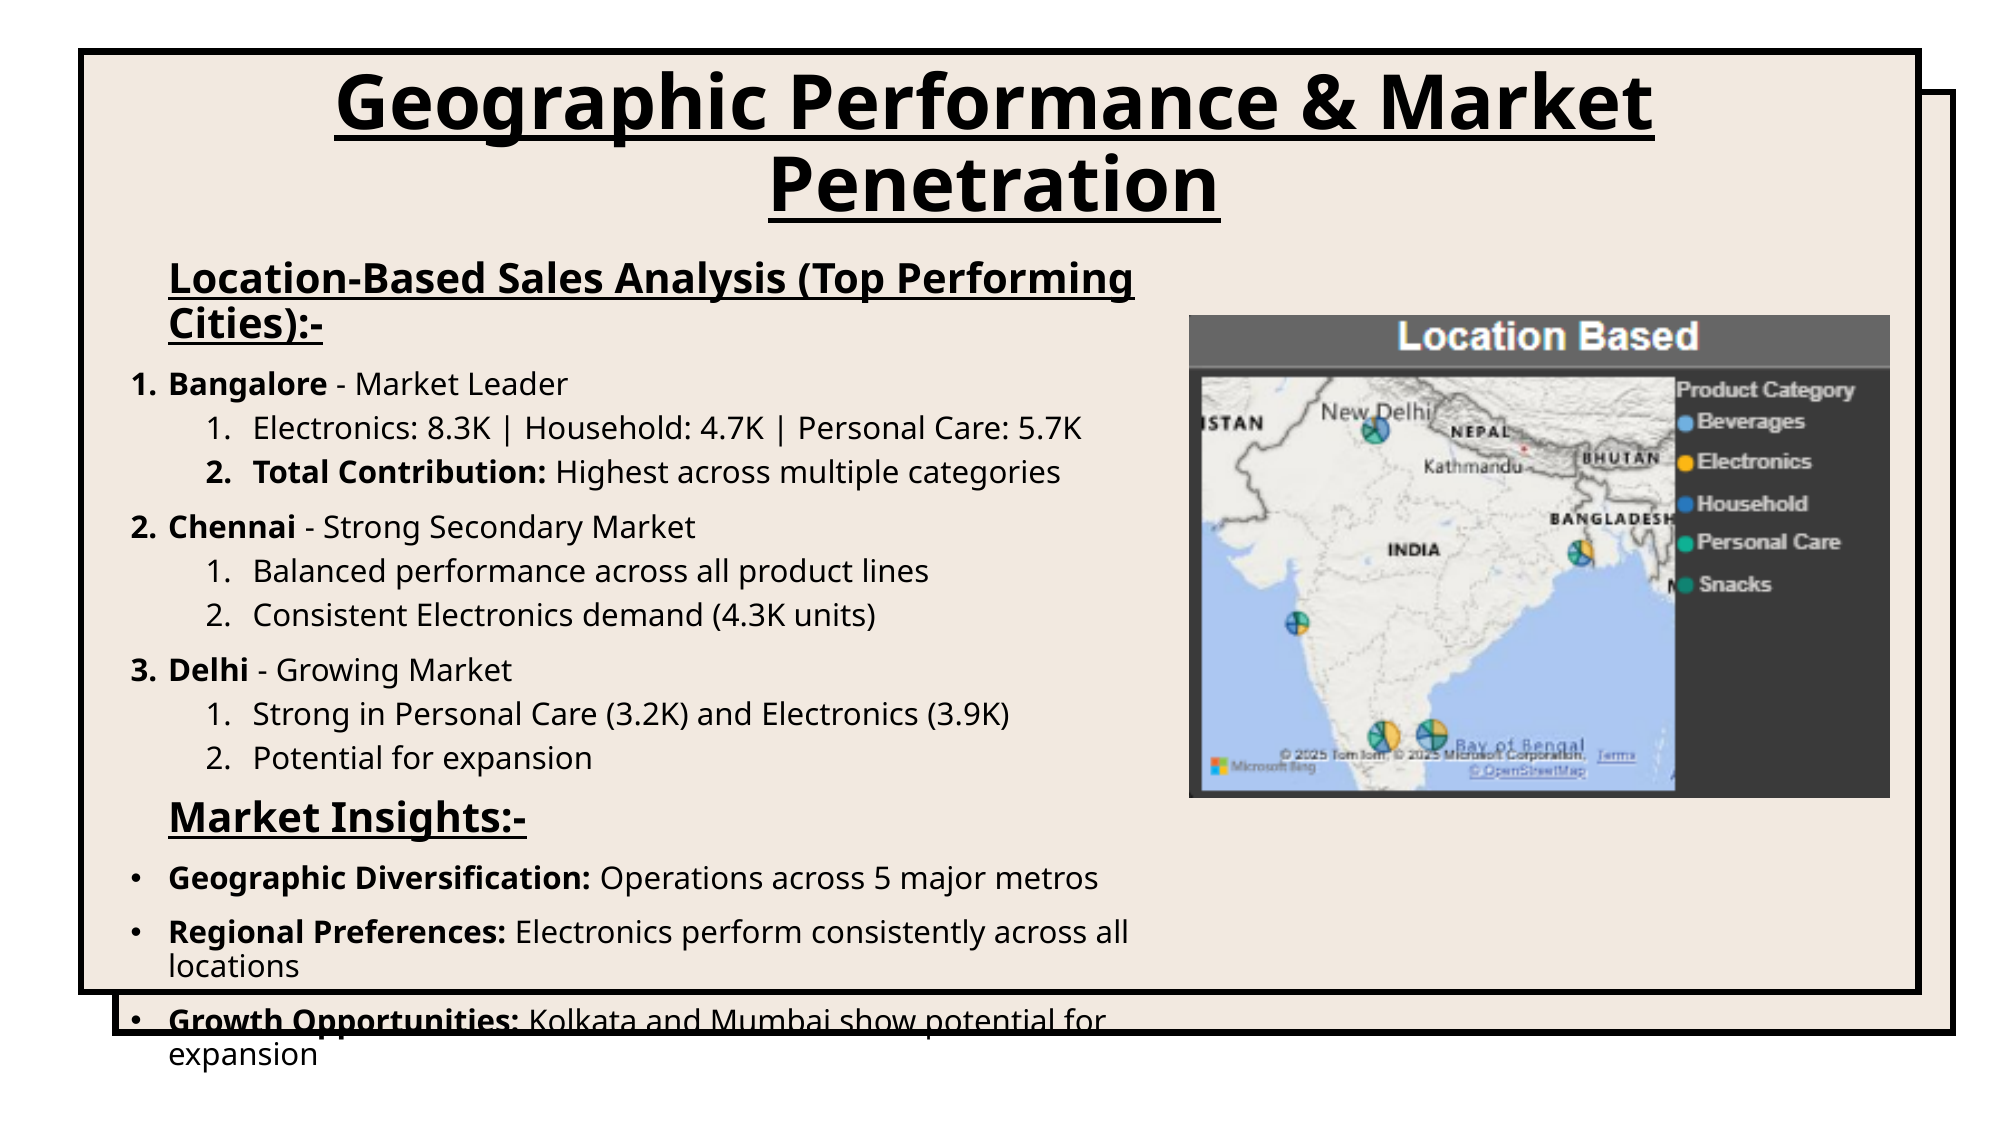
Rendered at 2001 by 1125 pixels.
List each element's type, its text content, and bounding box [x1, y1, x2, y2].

picture [1189, 315, 1890, 798]
title Geographic Performance & Market Penetration [137, 55, 1852, 237]
text_box [80, 50, 1920, 993]
list Location-Based Sales Analysis (Top Performing Cities):- Bangalore - Market Leader Electronics: 8.3K | Household: 4.7K | Personal Care: 5.7K Total Contribution: Highest across multiple categories Chennai - Strong Secondary Market Balanced performance across all product lines Consistent Electronics demand (4.3K units) Delhi - Growing Market Strong in Personal Care (3.2K) and Electronics (3.9K) Potential for expansion Market Insights:- Geographic Diversification: Operations across 5 major metros Regional Preferences: Electronics perform consistently across all locations Growth Opportunities: Kolkata and Mumbai show potential for expansion [115, 250, 1268, 993]
text_box [114, 91, 1954, 1034]
